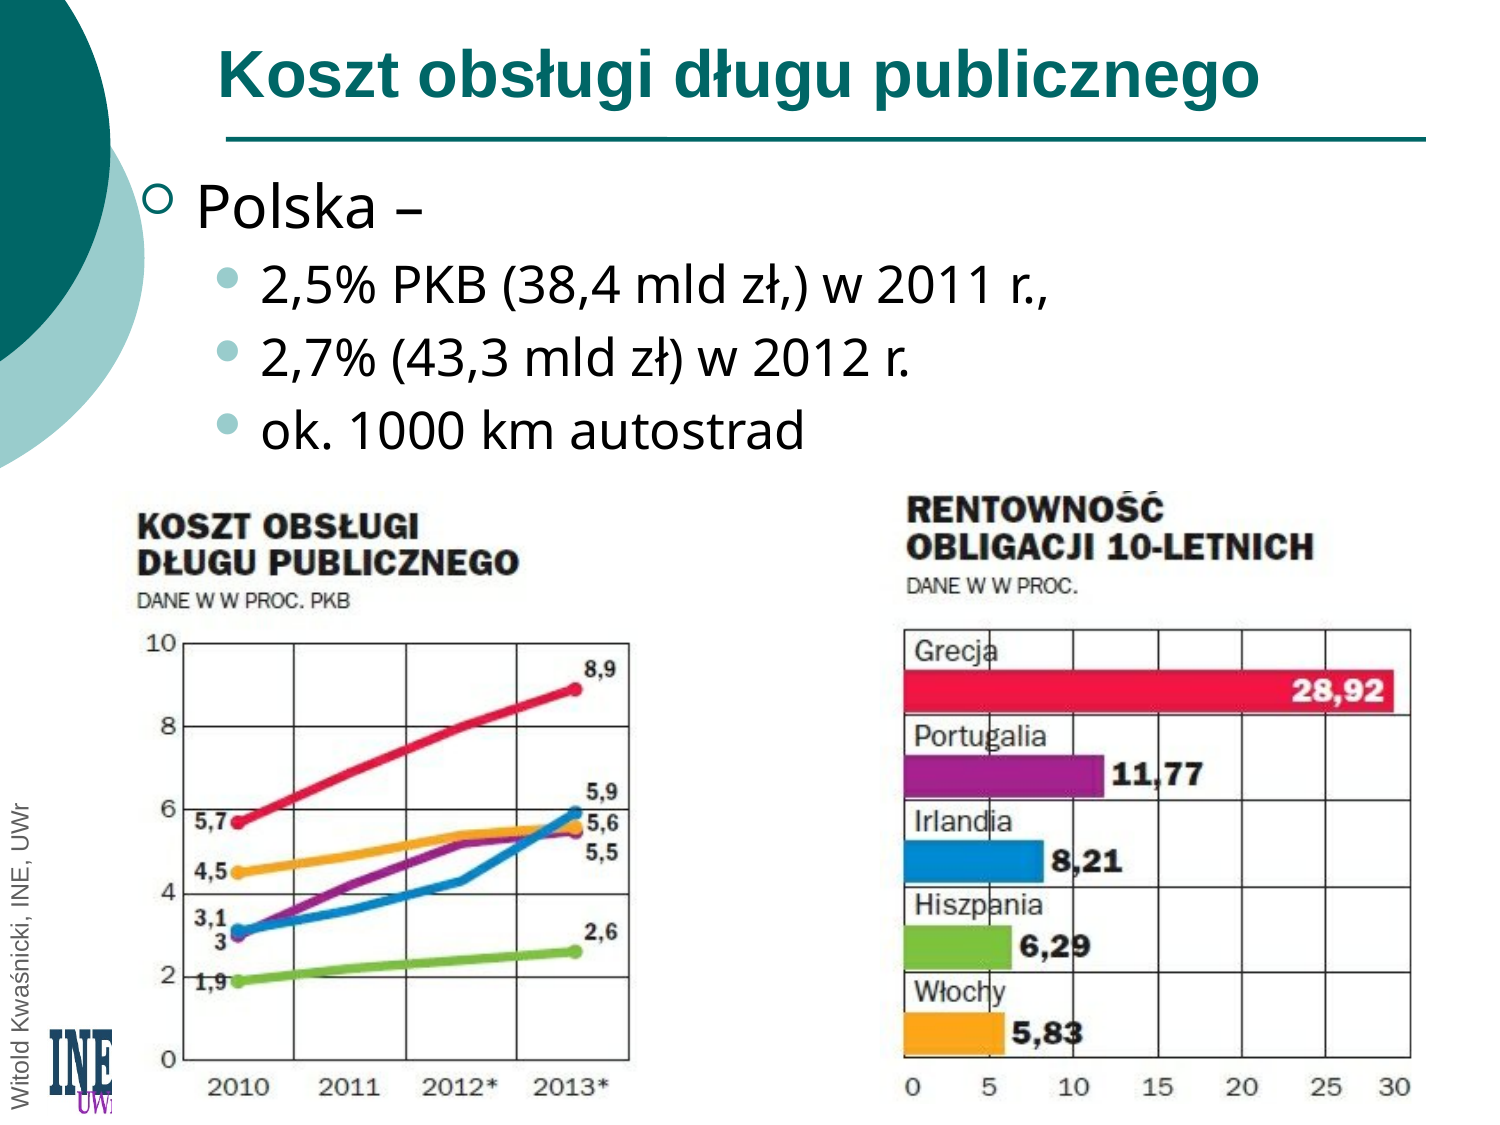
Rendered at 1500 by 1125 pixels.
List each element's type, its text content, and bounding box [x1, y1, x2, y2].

list Polska – 2,5% PKB (38,4 mld zł,) w 2011 r., 2,7% (43,3 mld zł) w 2012 r. ok. 1000 km autostrad [123, 160, 1471, 1094]
picture [47, 491, 644, 1125]
title Koszt obsługi długu publicznego [202, 18, 1471, 119]
picture [879, 491, 1412, 1104]
